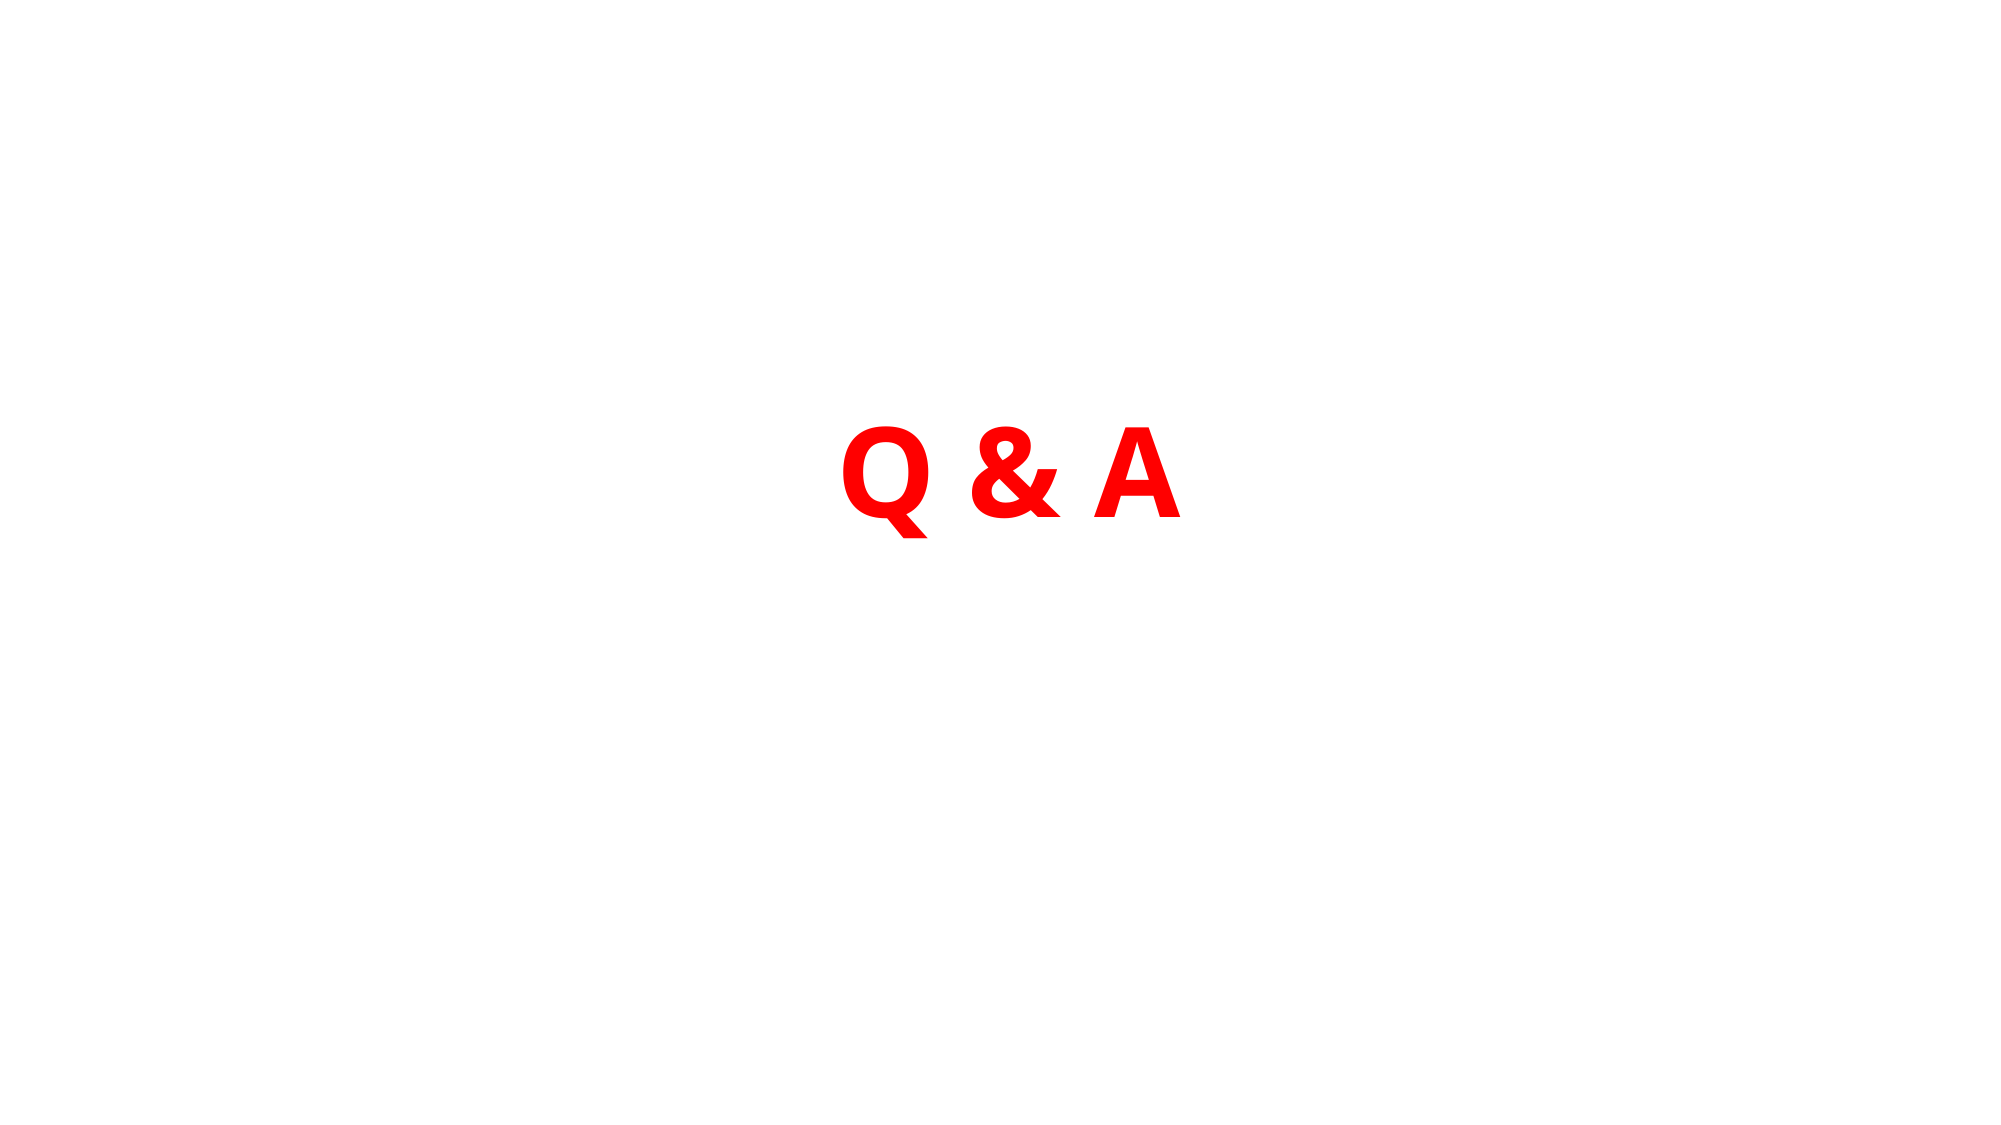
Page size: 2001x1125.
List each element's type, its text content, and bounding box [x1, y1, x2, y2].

text_box Q & A [361, 384, 1656, 603]
